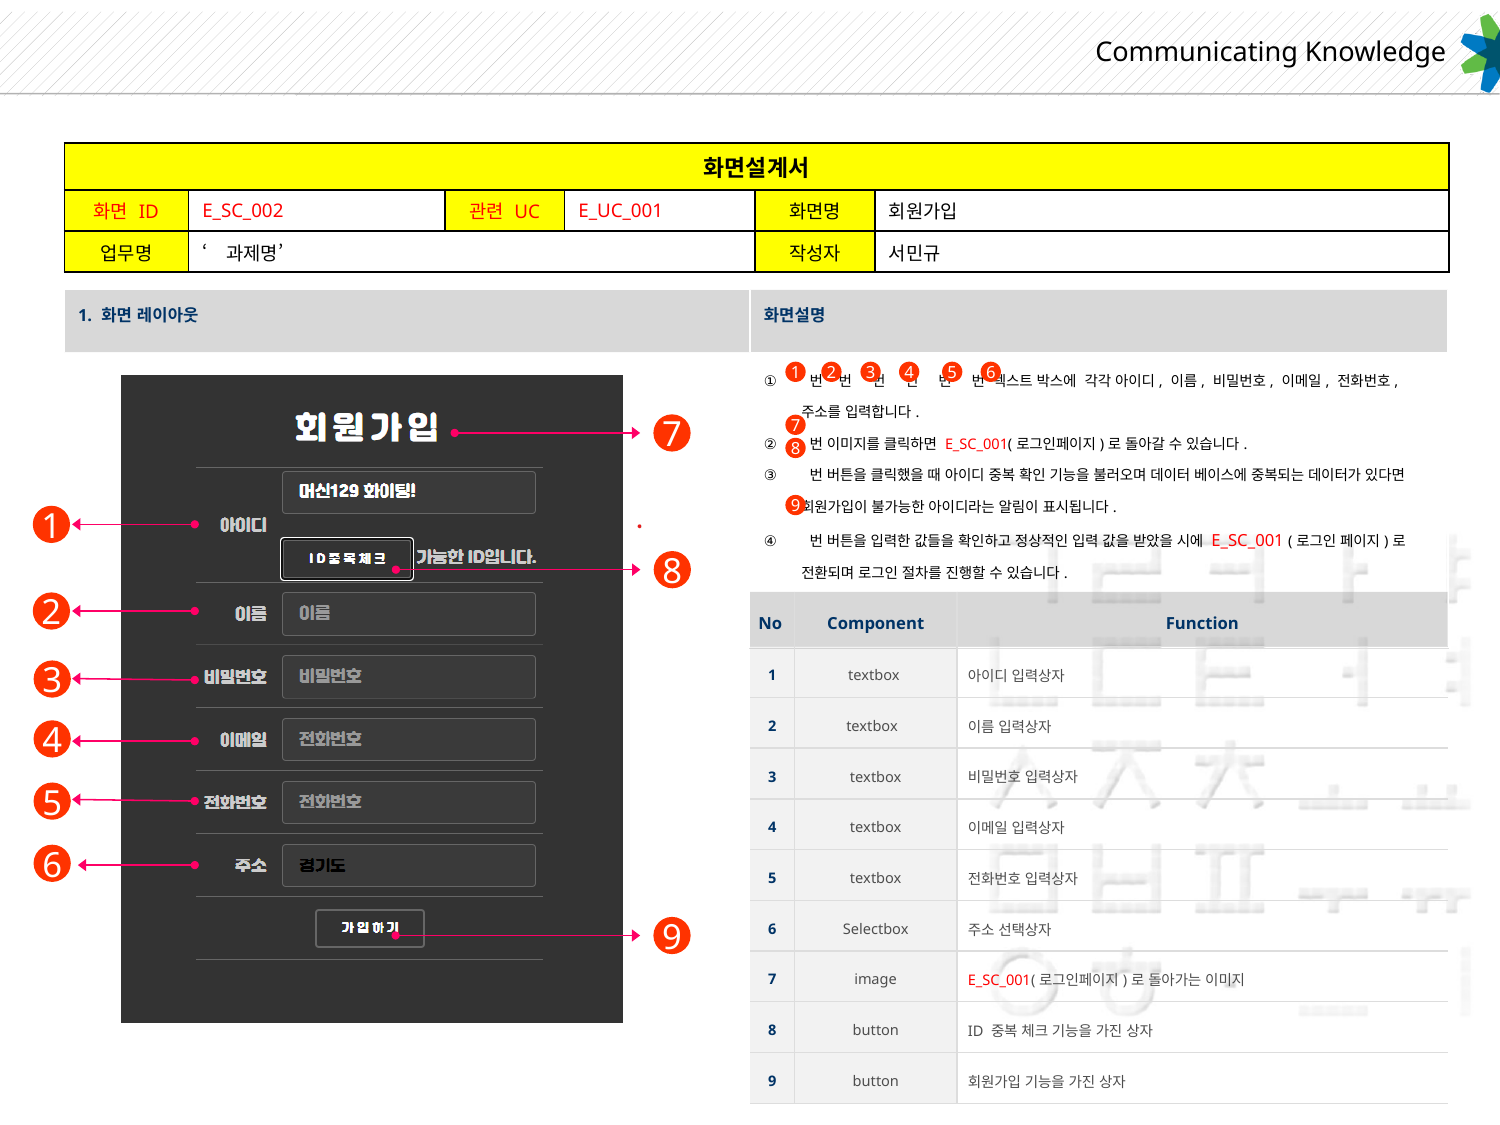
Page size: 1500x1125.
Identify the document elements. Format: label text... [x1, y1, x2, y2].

table_cell textbox [795, 698, 956, 747]
table_cell 작성자 [756, 232, 874, 271]
table_cell 4 [750, 800, 794, 849]
table_header Component [795, 592, 956, 646]
picture [120, 375, 642, 1024]
table_cell textbox [795, 800, 956, 849]
table_cell 1 [750, 647, 794, 697]
table_cell 3 [750, 749, 794, 798]
table_cell 아이디 입력상자 [958, 647, 1448, 697]
table_cell textbox [795, 749, 956, 798]
table_cell textbox [795, 850, 956, 900]
table_cell E_SC_002 [189, 191, 444, 230]
text_box 3 [33, 660, 71, 698]
text_box 6 [980, 361, 1001, 382]
table_header No [750, 592, 794, 646]
picture [1458, 11, 1500, 93]
table_header 1. 화면 레이아웃 [65, 290, 749, 352]
table_cell ID 중복 체크 기능을 가진 상자 [958, 1002, 1448, 1052]
text_box 6 [33, 844, 71, 882]
text_box 4 [33, 720, 71, 758]
table_header 화면설계서 [65, 144, 1448, 189]
text_box 5 [33, 782, 71, 820]
picture [1448, 549, 1454, 999]
table_cell 7 [750, 952, 794, 1001]
table_header 화면설명 [751, 290, 1447, 352]
table_cell 전화번호 입력상자 [958, 850, 1448, 900]
table_cell textbox [795, 647, 956, 697]
table_cell 비밀번호 입력상자 [958, 749, 1448, 798]
table_cell 2 [750, 698, 794, 747]
table_cell 6 [750, 901, 794, 950]
table_cell button [795, 1002, 956, 1052]
text_box 8 [785, 437, 806, 459]
table_cell 회원가입 [876, 191, 1448, 230]
table_cell 업무명 [65, 232, 188, 271]
table_cell 번 번 번 번 번 번 텍스트 박스에 각각 아이디, 이름, 비밀번호, 이메일, 전화번호, 주소를 입력합니다. 번 이미지를 클릭하면 E_SC_001(로그인페이지)로 돌아갈 수 있습니다. 번 버튼을 클릭했을 때 아이디 중복 확인 기능을 불러오며 데이터 베이스에 중복되는 데이터가 있다면 회원가입이 불가능한 아이디라는 알림이 표시됩니다. 번 버튼을 입력한 값들을 확인하고 정상적인 입력 값을 받았을 시에 E_SC_001 (로그인 페이지)로 전환되며 로그인 절차를 진행할 수 있습니다. [751, 352, 1447, 592]
text_box 9 [653, 916, 691, 955]
table_cell 서민규 [876, 232, 1448, 271]
text_box 2 [821, 361, 842, 382]
text_box 4 [898, 361, 920, 382]
table_cell ‘과제명’ [189, 232, 754, 271]
text_box 9 [785, 494, 806, 516]
table_cell 이름 입력상자 [958, 698, 1448, 747]
table_cell 8 [750, 1002, 794, 1052]
text_box 3 [860, 361, 881, 382]
table_cell 9 [750, 1053, 794, 1103]
text_box 2 [32, 592, 71, 630]
table_cell 5 [750, 850, 794, 900]
text_box 1 [32, 505, 71, 544]
table_cell 화면명 [756, 191, 874, 230]
text_box 1 [785, 361, 806, 382]
text_box 5 [942, 361, 963, 382]
table_cell 주소 선택상자 [958, 901, 1448, 950]
table_cell image [795, 952, 956, 1001]
text_box 7 [653, 414, 691, 452]
table_cell 이메일 입력상자 [958, 800, 1448, 849]
text_box 8 [653, 551, 691, 589]
table_cell button [795, 1053, 956, 1103]
table_cell 회원가입 기능을 가진 상자 [958, 1053, 1448, 1103]
table_header Function [958, 592, 1448, 646]
table_cell 화면 ID [65, 191, 188, 230]
table_cell Selectbox [795, 901, 956, 950]
text_box 7 [785, 414, 806, 435]
table_cell E_UC_001 [565, 191, 754, 230]
table_cell 관련 UC [446, 191, 564, 230]
table_cell E_SC_001(로그인페이지)로 돌아가는 이미지 [958, 952, 1448, 1001]
